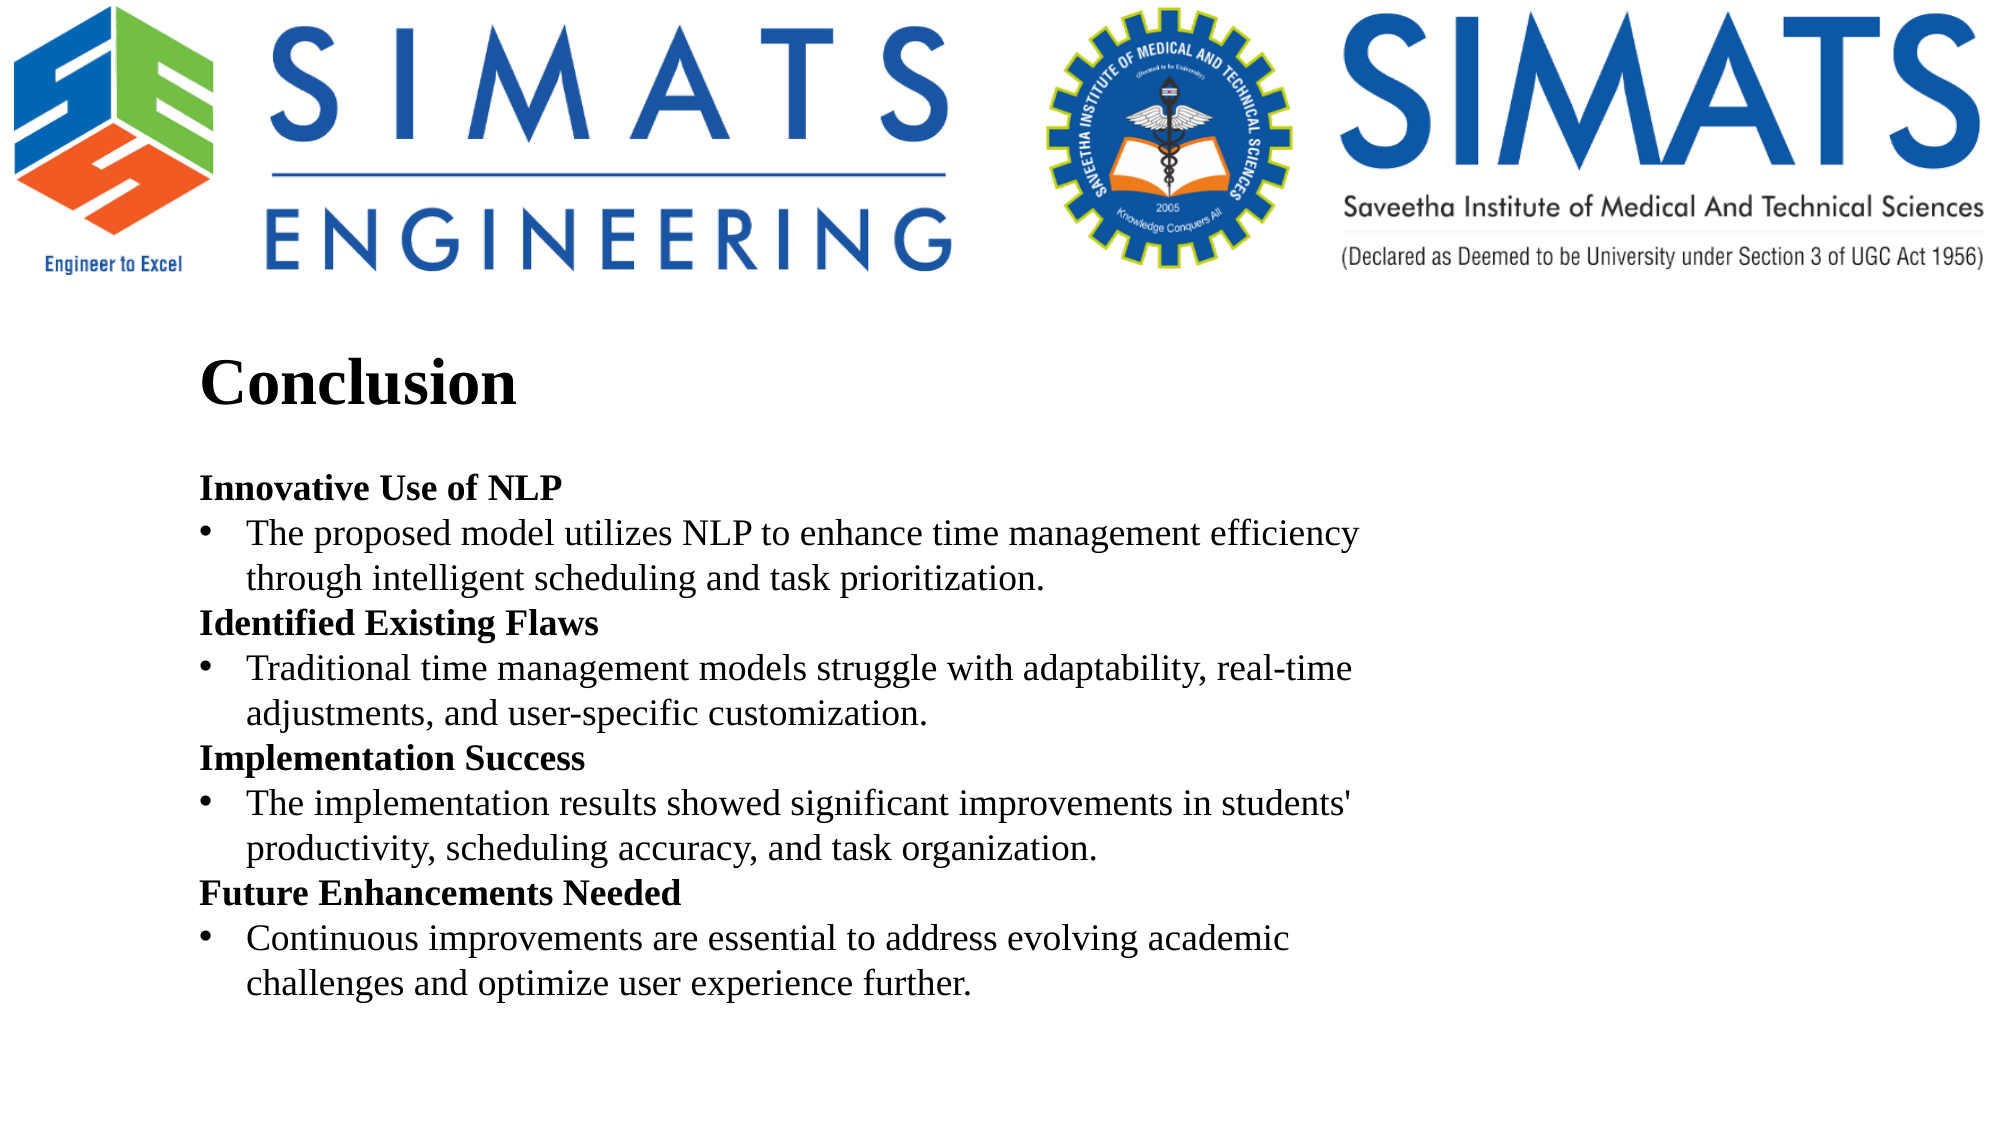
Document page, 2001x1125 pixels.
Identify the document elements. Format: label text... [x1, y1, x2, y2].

text_box Conclusion Innovative Use of NLP The proposed model utilizes NLP to enhance time management efficiency through intelligent scheduling and task prioritization. Identified Existing Flaws Traditional time management models struggle with adaptability, real-time adjustments, and user-specific customization. Implementation Success The implementation results showed significant improvements in students' productivity, scheduling accuracy, and task organization. Future Enhancements Needed Continuous improvements are essential to address evolving academic challenges and optimize user experience further. [184, 330, 1448, 1011]
picture [14, 6, 1984, 275]
